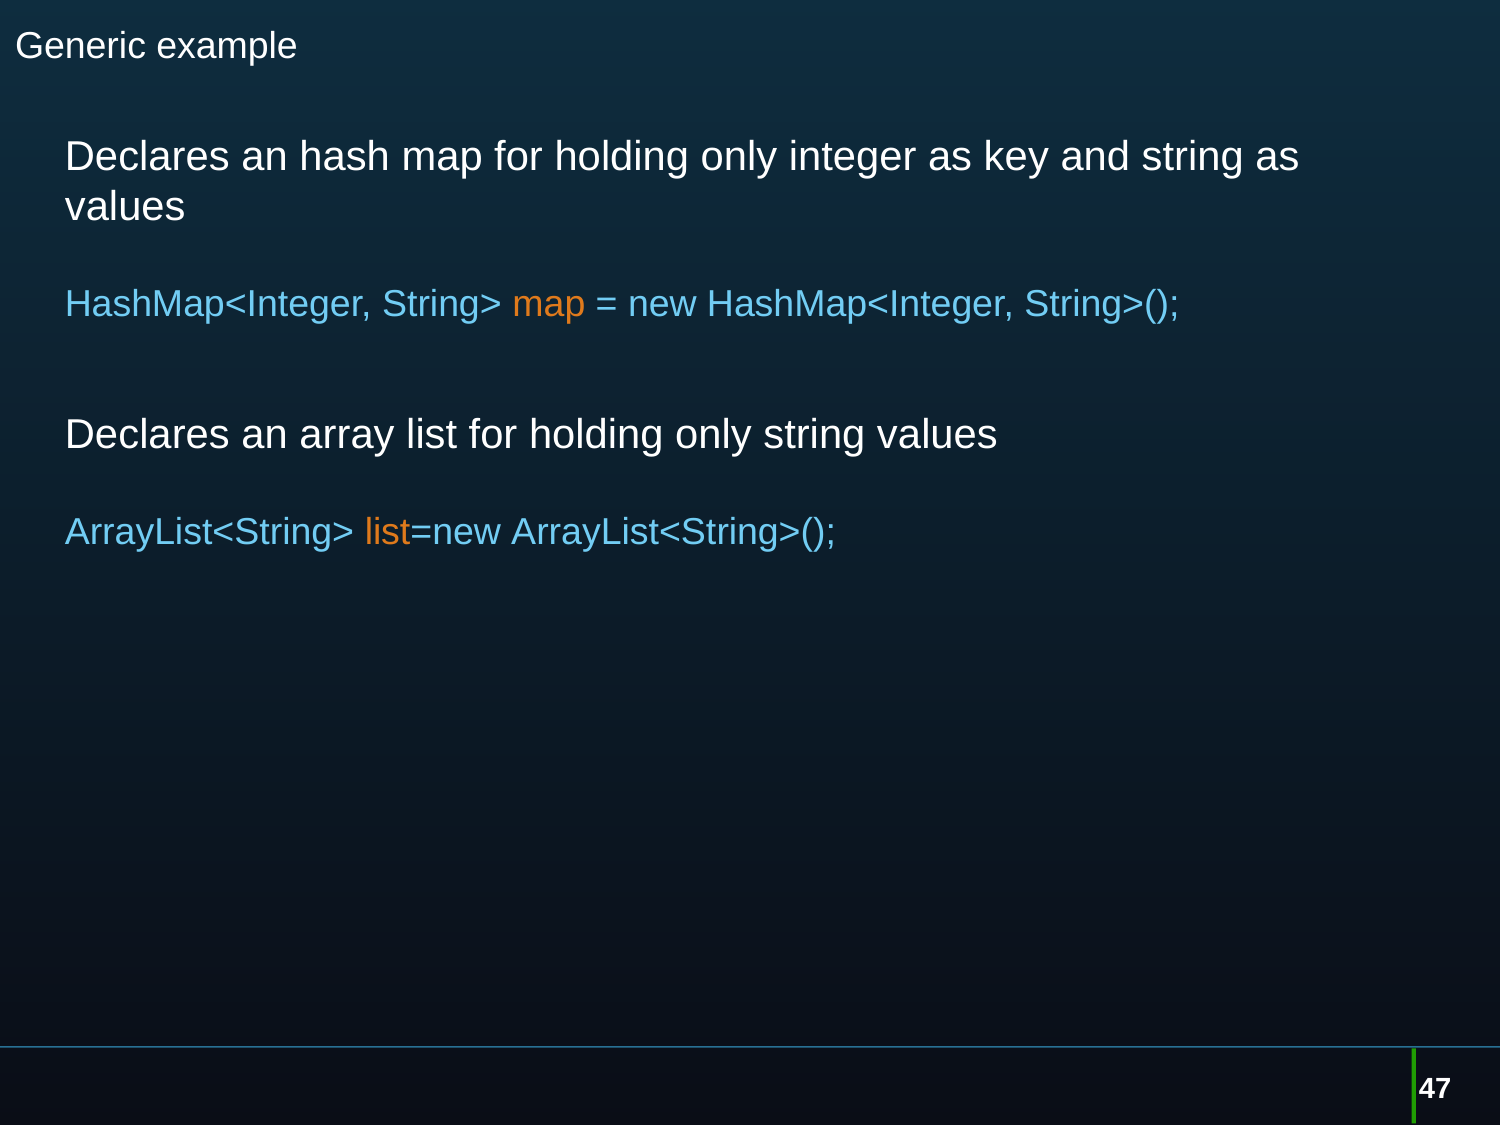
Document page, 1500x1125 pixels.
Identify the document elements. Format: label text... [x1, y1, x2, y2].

text_box Declares an array list for holding only string values ArrayList<String> list=new ArrayList<String>(); [49, 399, 1313, 560]
slide_number 47 [1404, 1062, 1500, 1100]
text_box Declares an hash map for holding only integer as key and string as values HashMap<Integer, String> map = new HashMap<Integer, String>(); [50, 121, 1405, 332]
title Generic example [0, 0, 1125, 88]
